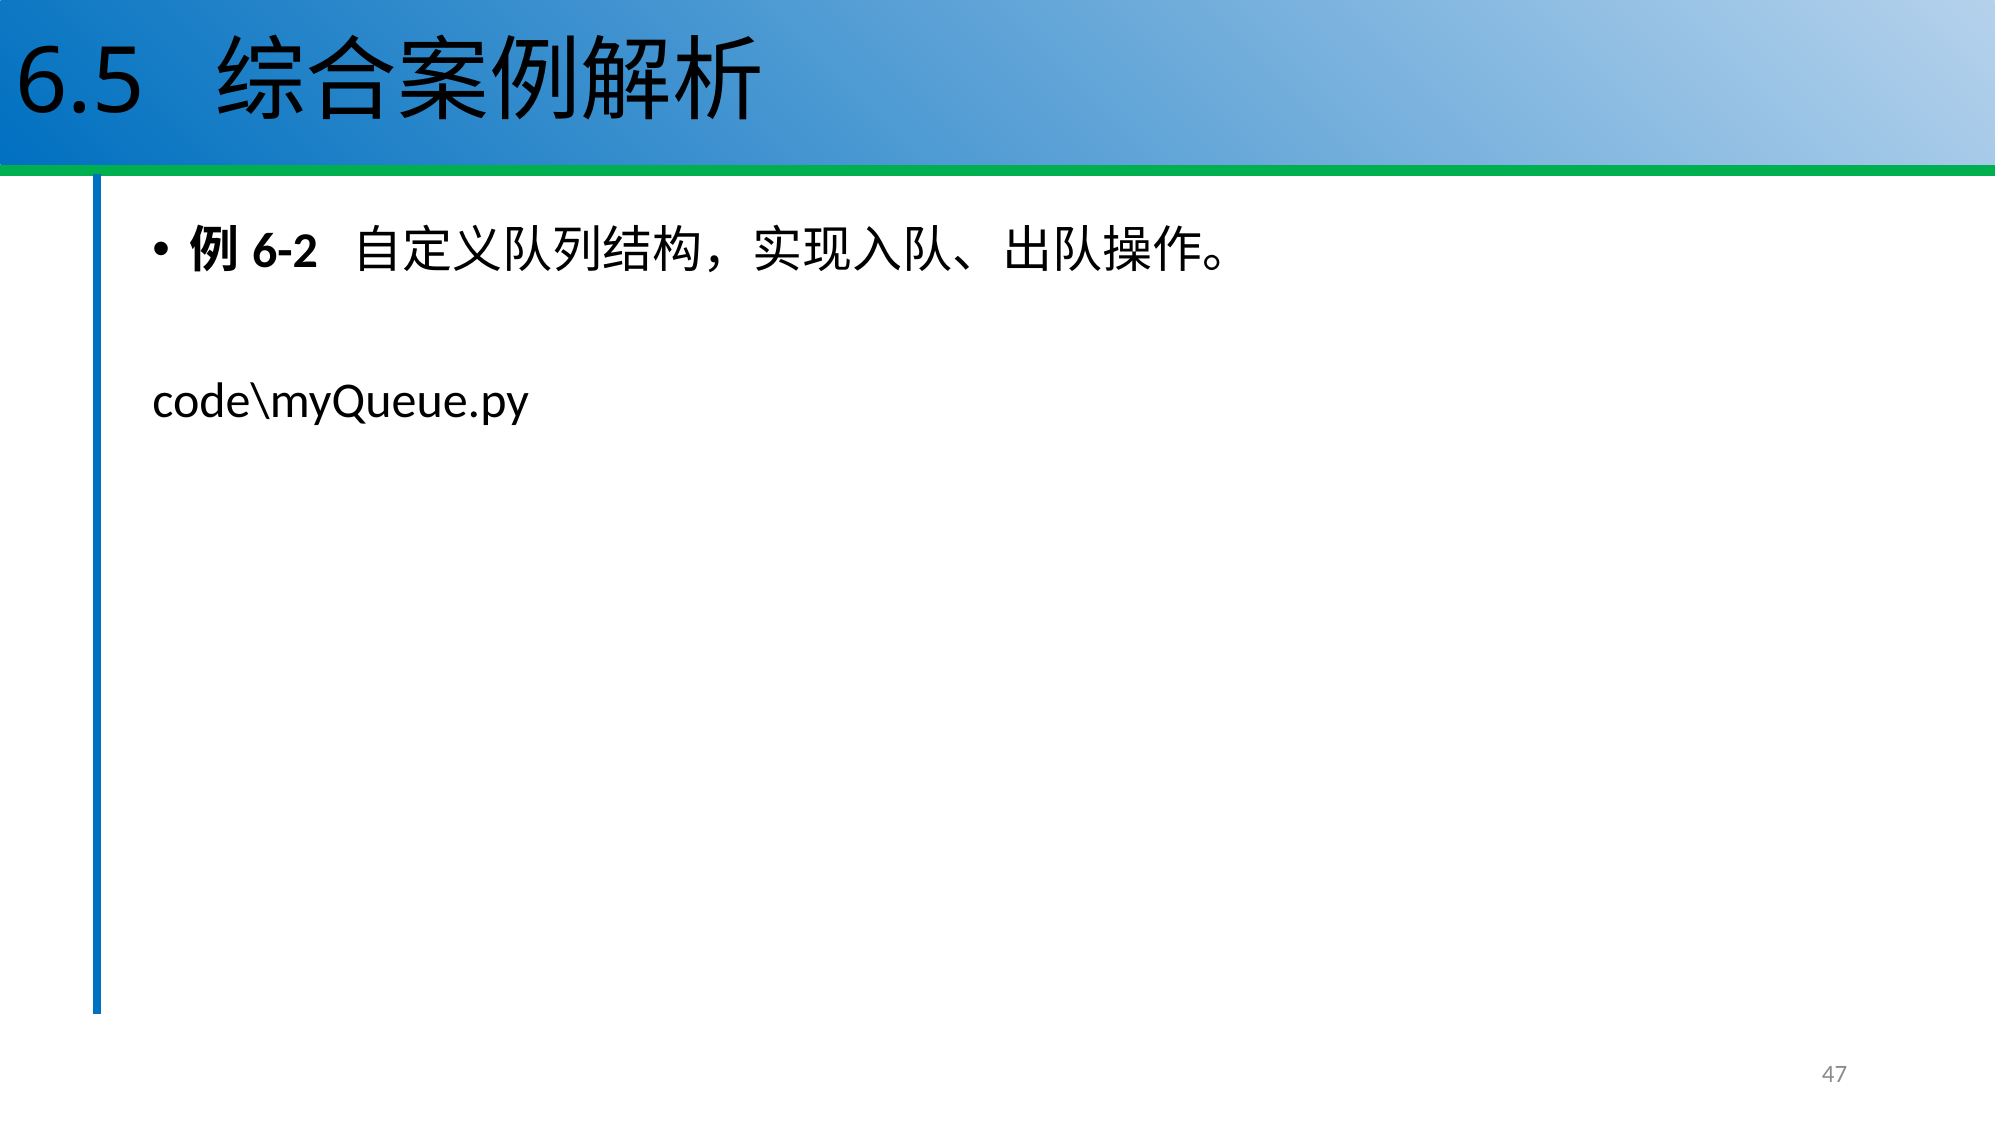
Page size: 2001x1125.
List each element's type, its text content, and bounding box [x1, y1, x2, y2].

slide_number 47 [1412, 1042, 1863, 1103]
title 6.5 综合案例解析 [0, 0, 1995, 165]
list 例6-2 自定义队列结构，实现入队、出队操作。 code\myQueue.py [137, 216, 1863, 978]
